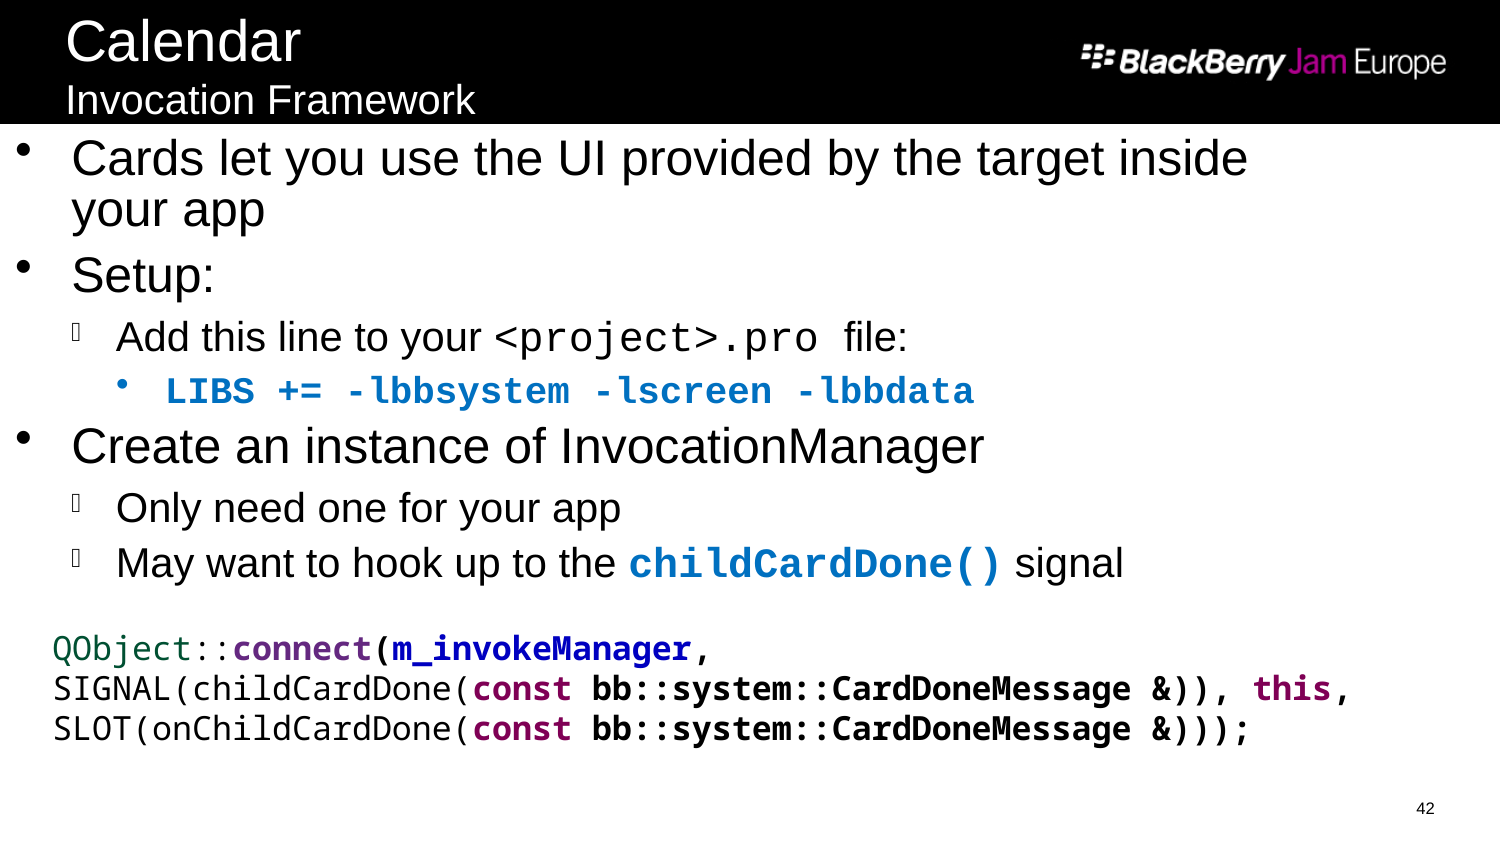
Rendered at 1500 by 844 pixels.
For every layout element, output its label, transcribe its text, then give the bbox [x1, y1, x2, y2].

slide_number 42 [1099, 766, 1451, 826]
list Cards let you use the UI provided by the target inside your app Setup: Add this line to your <project>.pro file: LIBS += -lbbsystem -lscreen -lbbdata Create an instance of InvocationManager Only need one for your app May want to hook up to the childCardDone() signal [0, 127, 1363, 741]
title Calendar Invocation Framework [49, 15, 1001, 110]
picture [0, 0, 1500, 124]
text_box QObject::connect(m_invokeManager, SIGNAL(childCardDone(const bb::system::CardDoneMessage &)), this, SLOT(onChildCardDone(const bb::system::CardDoneMessage &))); [37, 620, 1375, 755]
